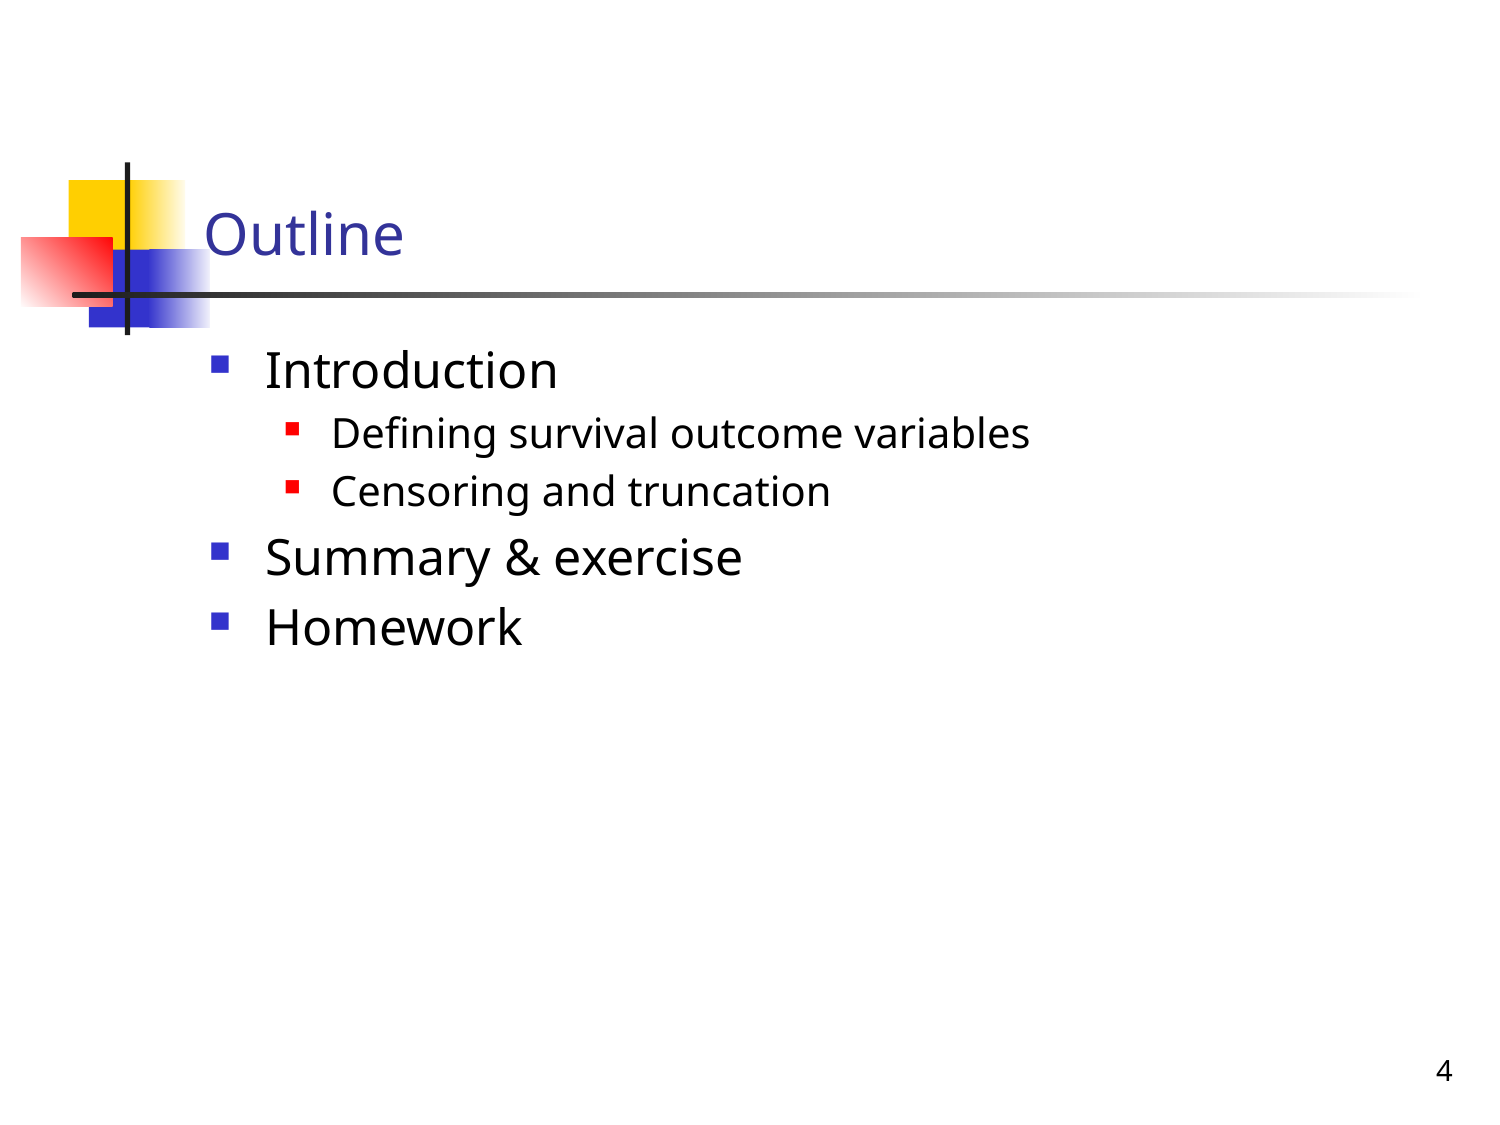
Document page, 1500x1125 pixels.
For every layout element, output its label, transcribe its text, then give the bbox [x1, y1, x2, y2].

slide_number 4 [1154, 1023, 1468, 1100]
title Outline [188, 34, 1468, 276]
list Introduction Defining survival outcome variables Censoring and truncation Summary & exercise Homework [193, 330, 1470, 1007]
